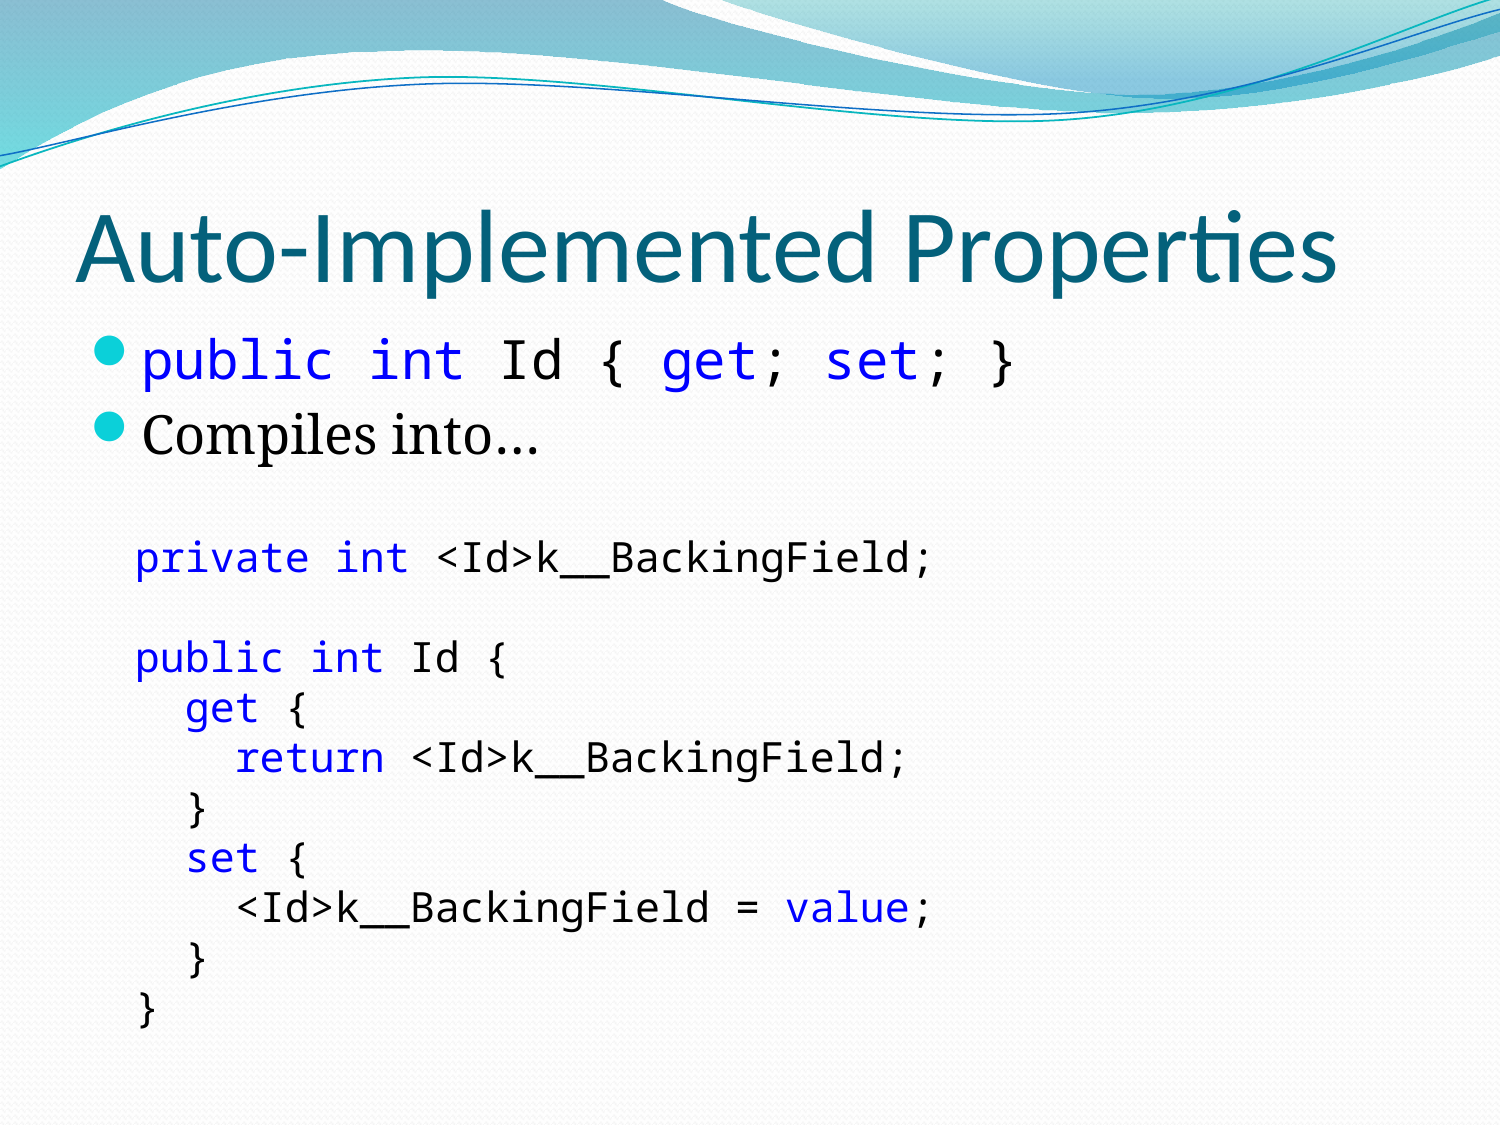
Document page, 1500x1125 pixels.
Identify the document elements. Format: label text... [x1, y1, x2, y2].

list public int Id { get; set; } Compiles into… private int <Id>k__BackingField; public int Id { get { return <Id>k__BackingField; } set { <Id>k__BackingField = value; } } [74, 317, 1426, 1038]
title Auto-Implemented Properties [74, 115, 1426, 304]
